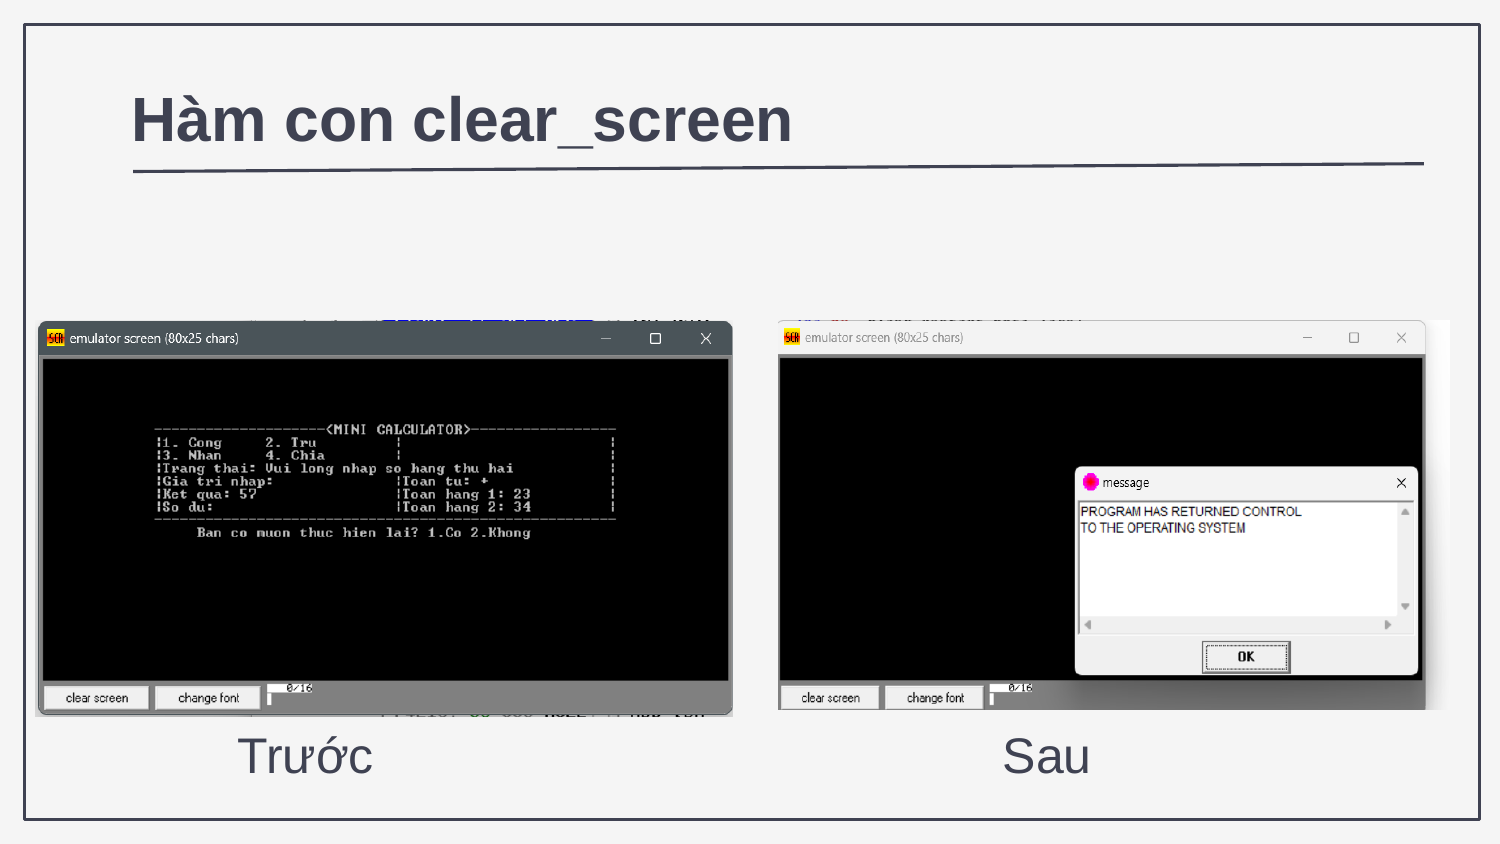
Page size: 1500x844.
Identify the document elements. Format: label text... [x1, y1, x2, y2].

picture [35, 320, 734, 718]
text_box Trước [222, 726, 447, 796]
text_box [133, 163, 1425, 172]
picture [778, 320, 1450, 710]
text_box Sau [987, 718, 1118, 796]
title Hàm con clear_screen [116, 63, 1417, 191]
